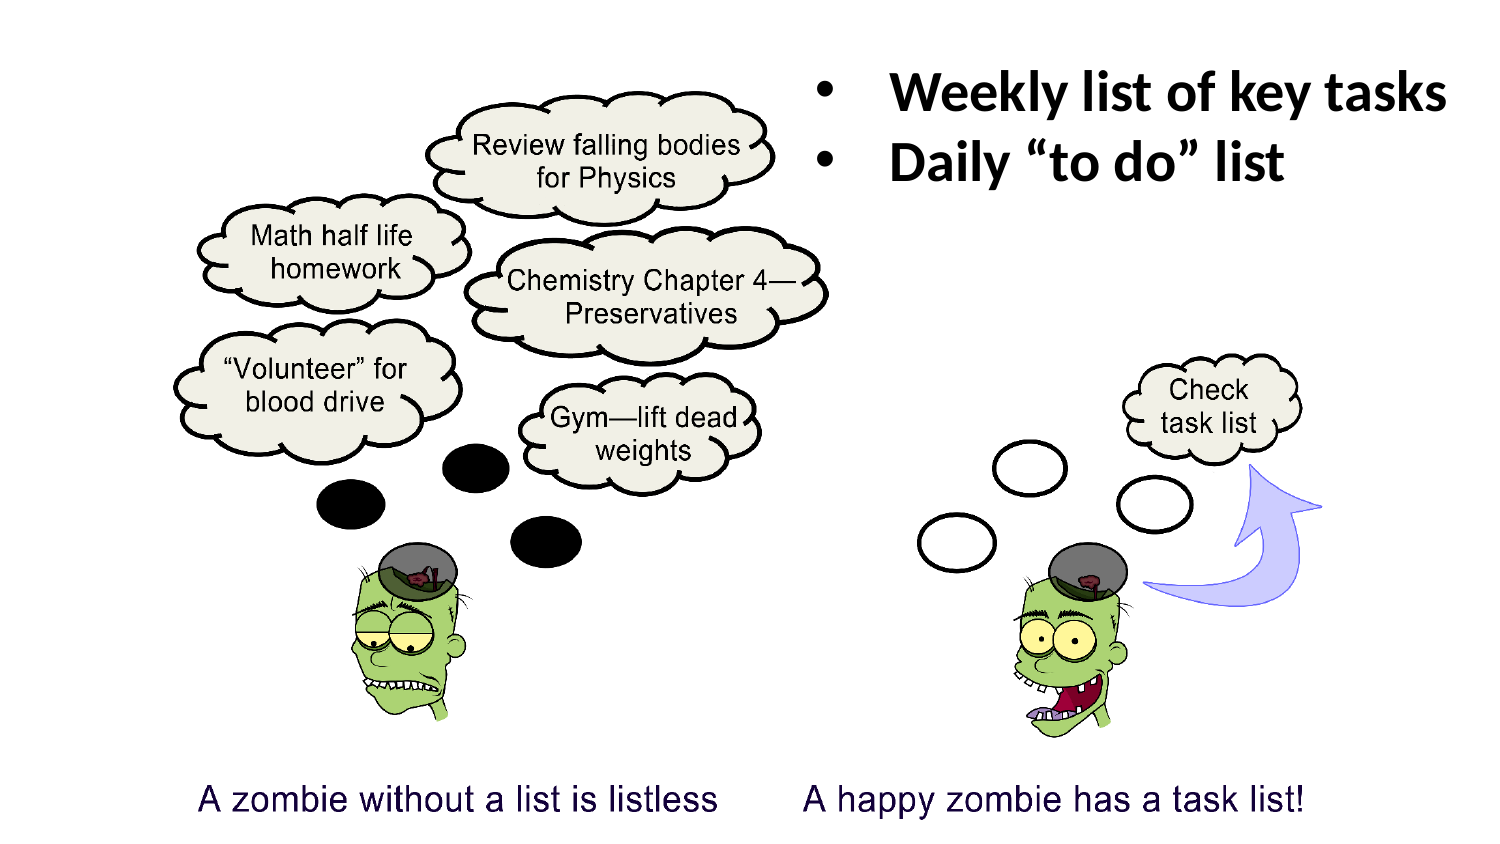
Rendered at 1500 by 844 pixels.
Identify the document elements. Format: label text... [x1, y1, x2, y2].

text_box Weekly list of key tasks Daily “to do” list [799, 45, 1475, 201]
picture [162, 46, 1331, 844]
